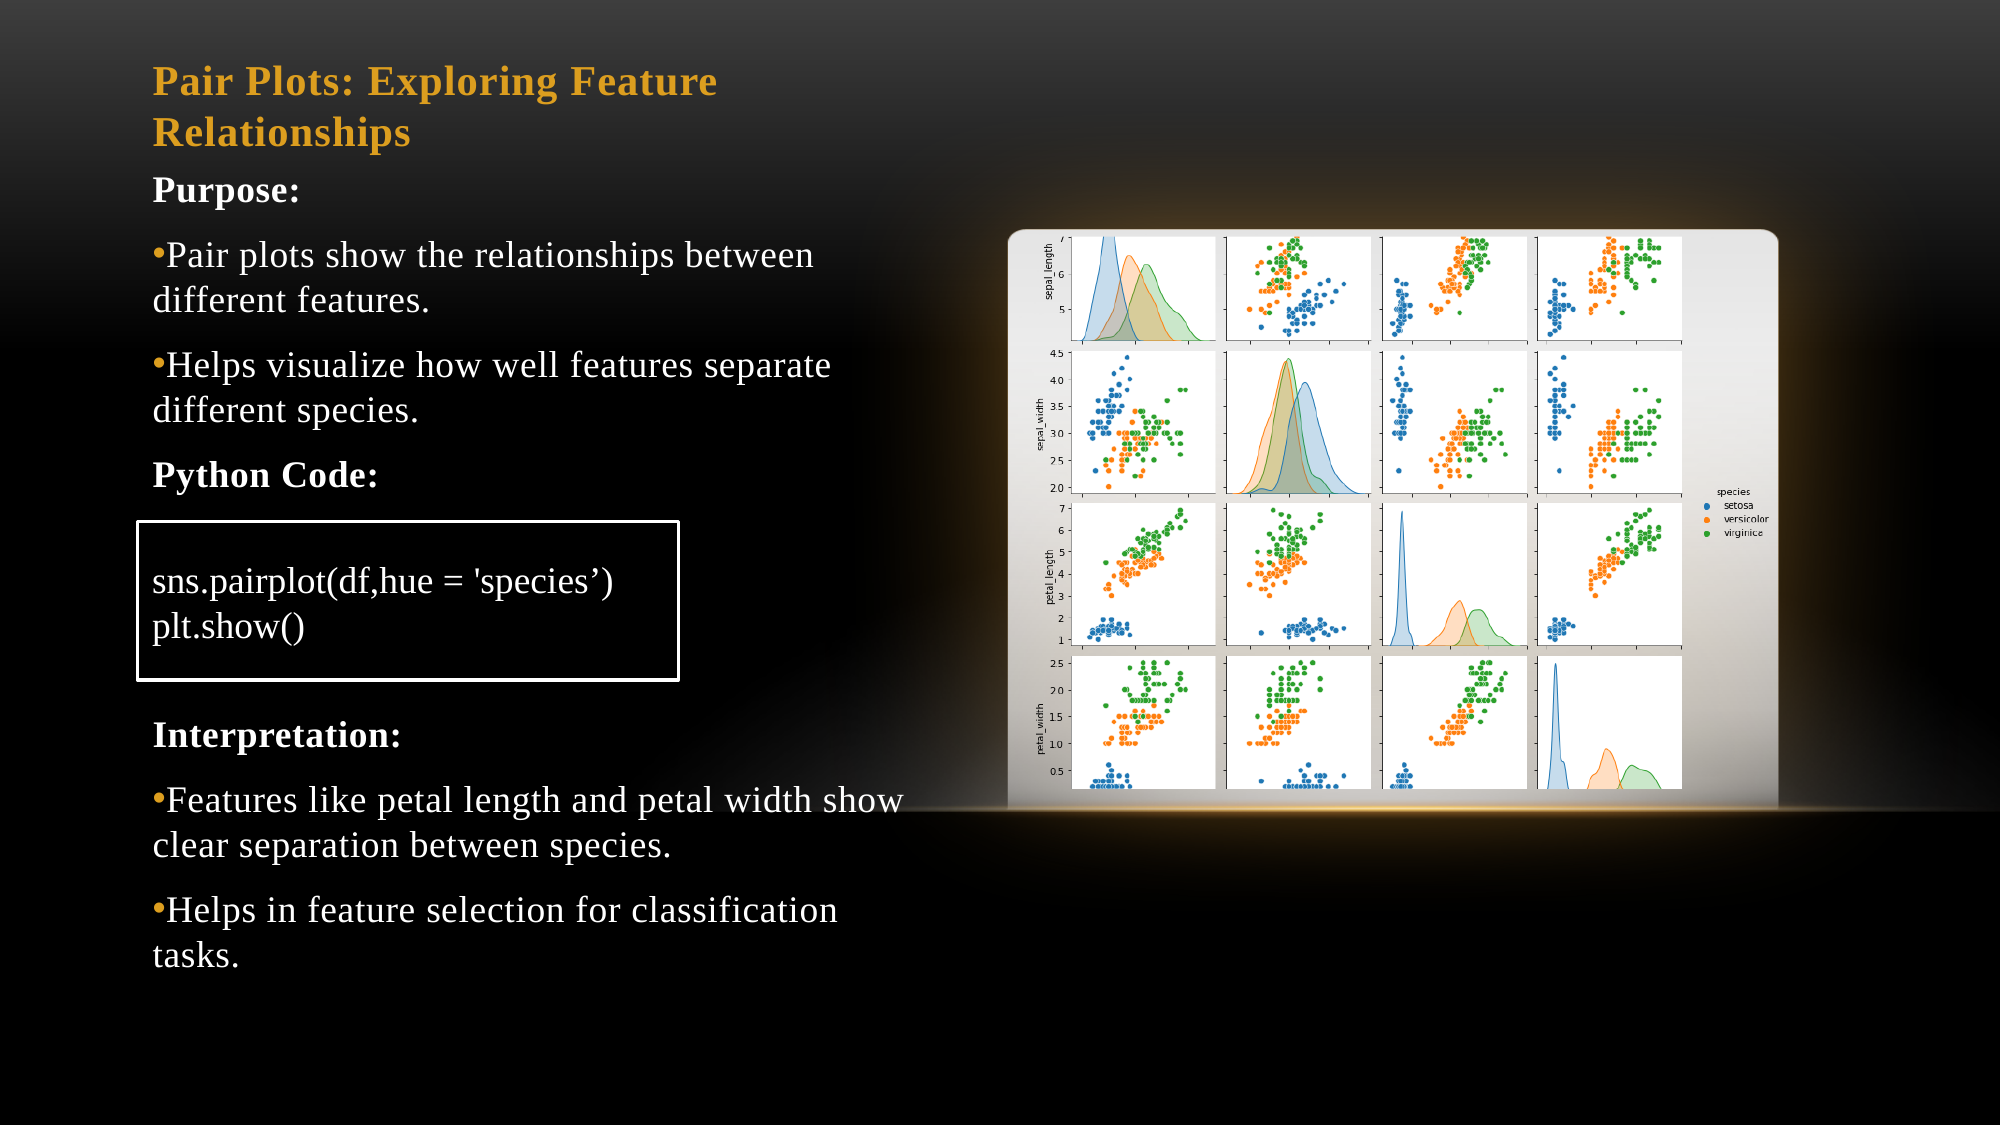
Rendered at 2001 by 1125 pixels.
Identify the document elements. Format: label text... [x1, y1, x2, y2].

list Purpose: Pair plots show the relationships between different features. Helps visualize how well features separate different species. Python Code: Interpretation: Features like petal length and petal width show clear separation between species. Helps in feature selection for classification tasks. [137, 163, 944, 1034]
text_box sns.pairplot(df,hue = 'species’) plt.show() [136, 521, 679, 681]
title Pair Plots: Exploring Feature Relationships [137, 45, 1000, 162]
picture [0, 0, 2000, 1125]
